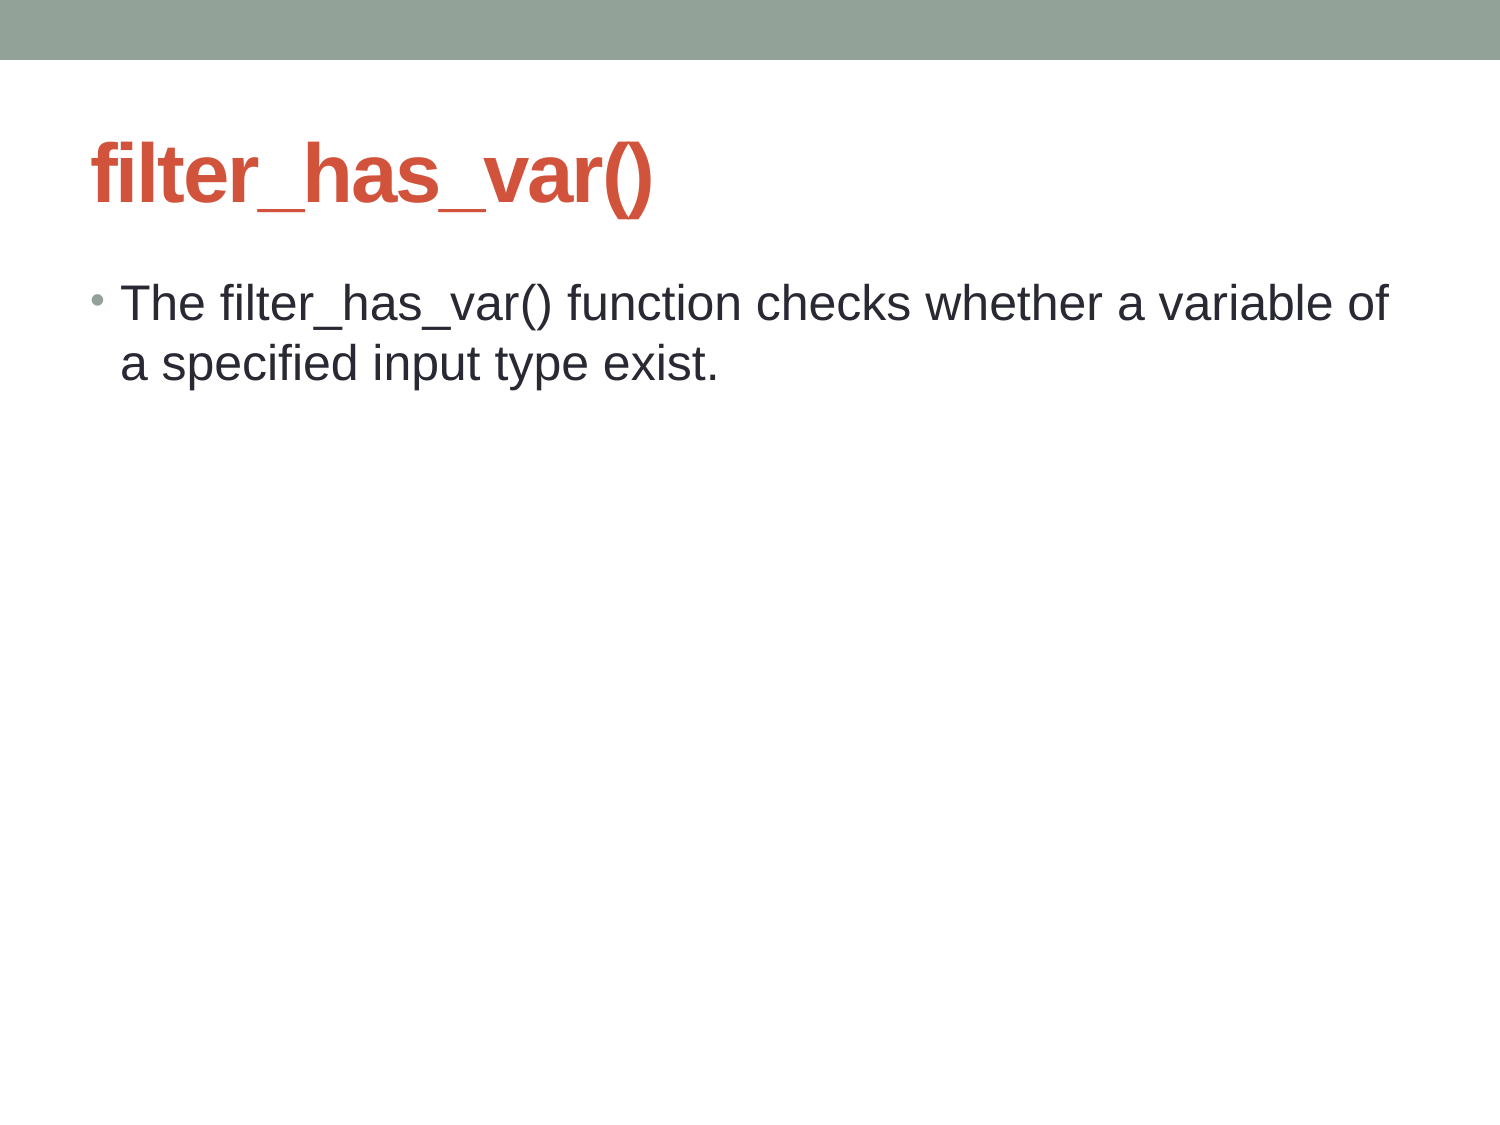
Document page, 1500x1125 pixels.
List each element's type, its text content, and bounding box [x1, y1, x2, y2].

list The filter_has_var() function checks whether a variable of a specified input type exist. [75, 262, 1425, 1063]
title filter_has_var() [75, 87, 1425, 250]
